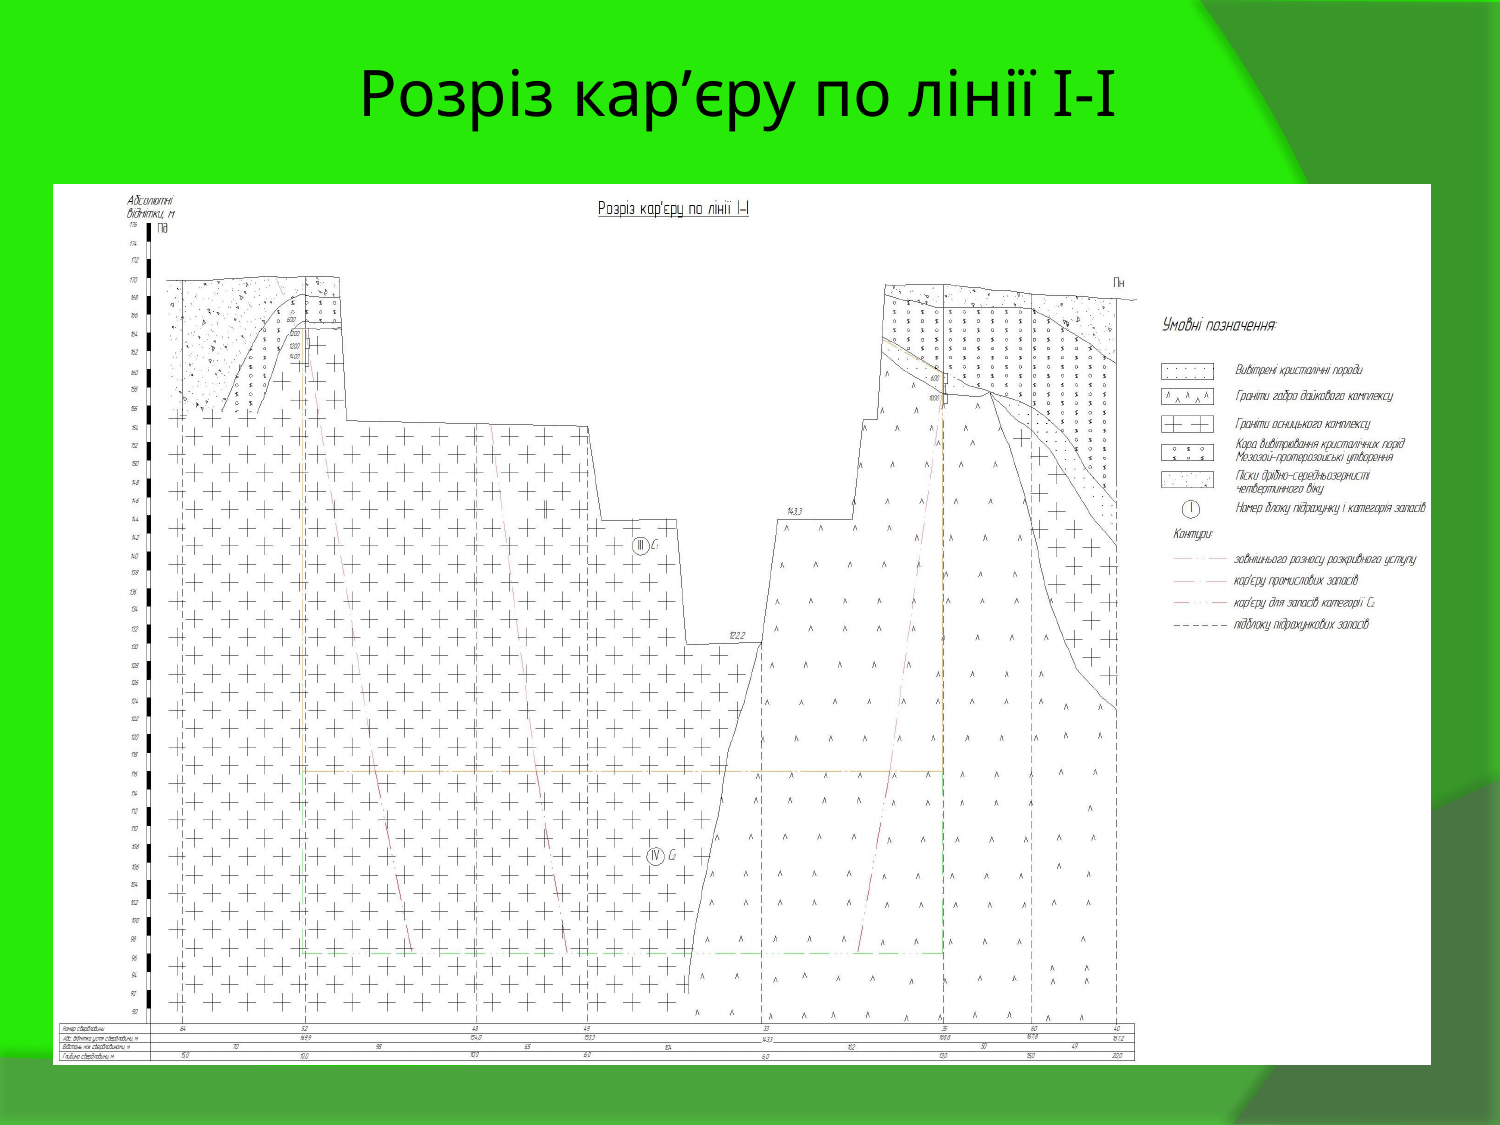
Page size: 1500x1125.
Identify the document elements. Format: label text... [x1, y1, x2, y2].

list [52, 184, 1431, 1065]
title Розріз кар’єру по лінії І-І [88, 45, 1388, 138]
